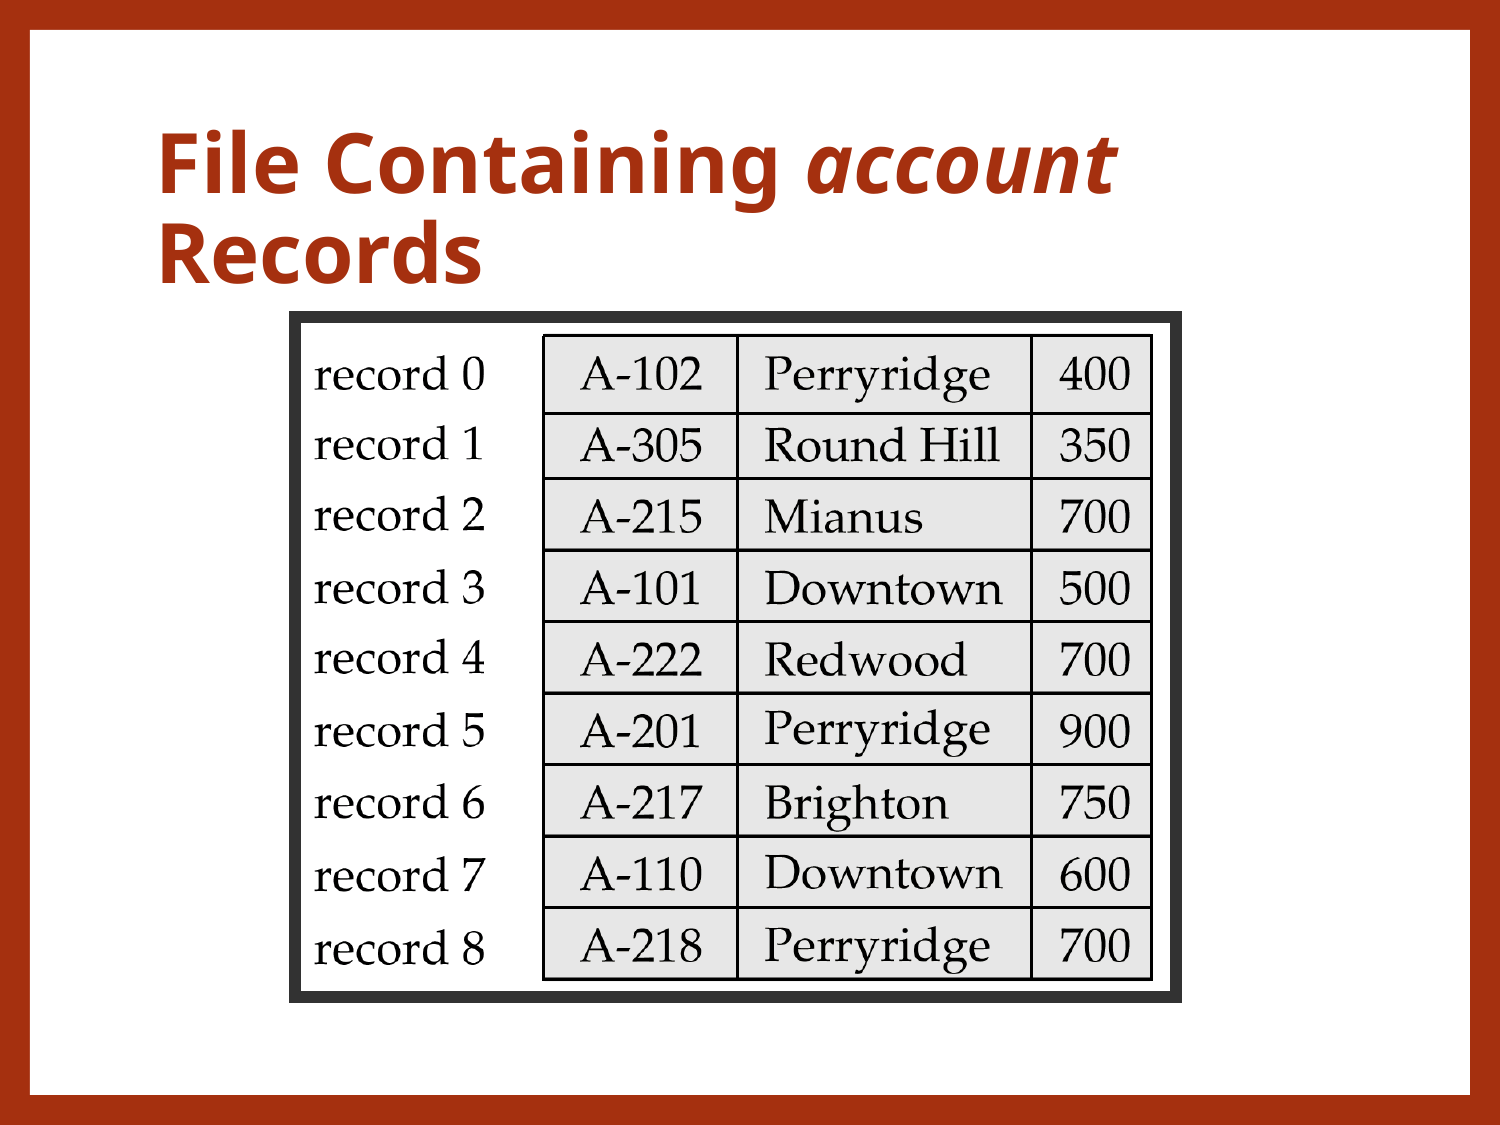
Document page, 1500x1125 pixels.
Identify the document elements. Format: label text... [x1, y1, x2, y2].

picture [300, 323, 1171, 991]
title File Containing account Records [140, 99, 1356, 323]
